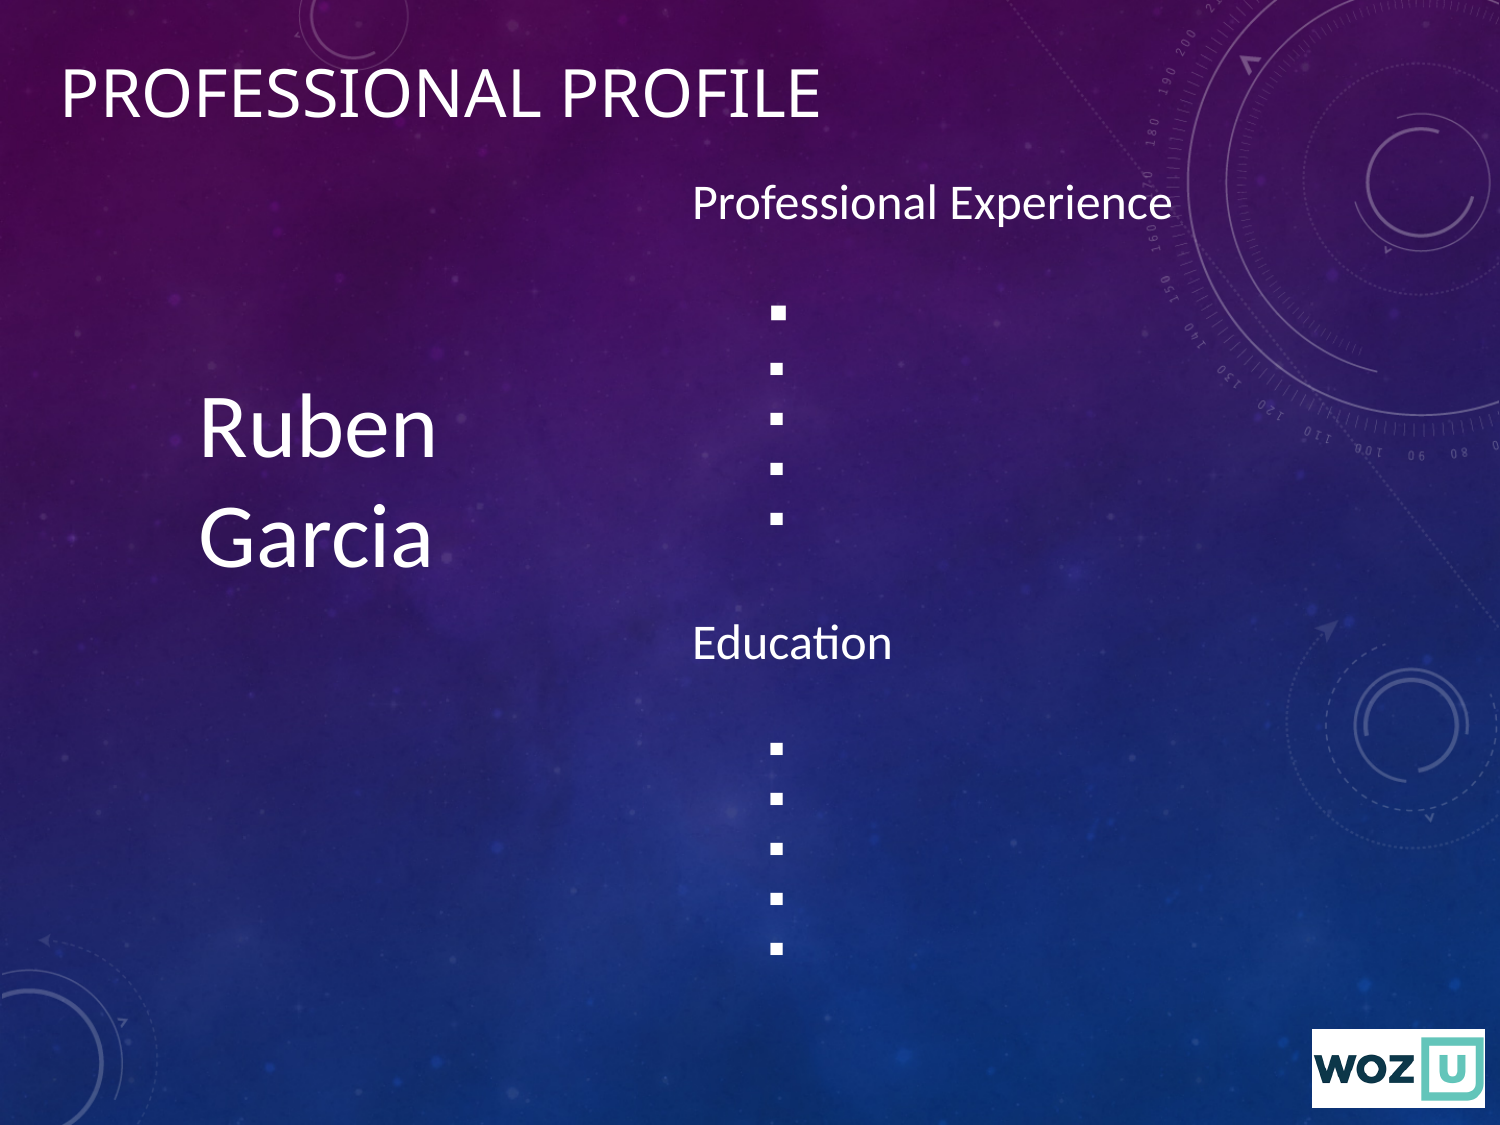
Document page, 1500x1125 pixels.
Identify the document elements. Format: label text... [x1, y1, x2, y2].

text_box Professional profile [45, 43, 1121, 142]
text_box Ruben Garcia [183, 358, 583, 594]
picture [0, 0, 1500, 1125]
text_box Professional Experience Education [677, 162, 1258, 988]
